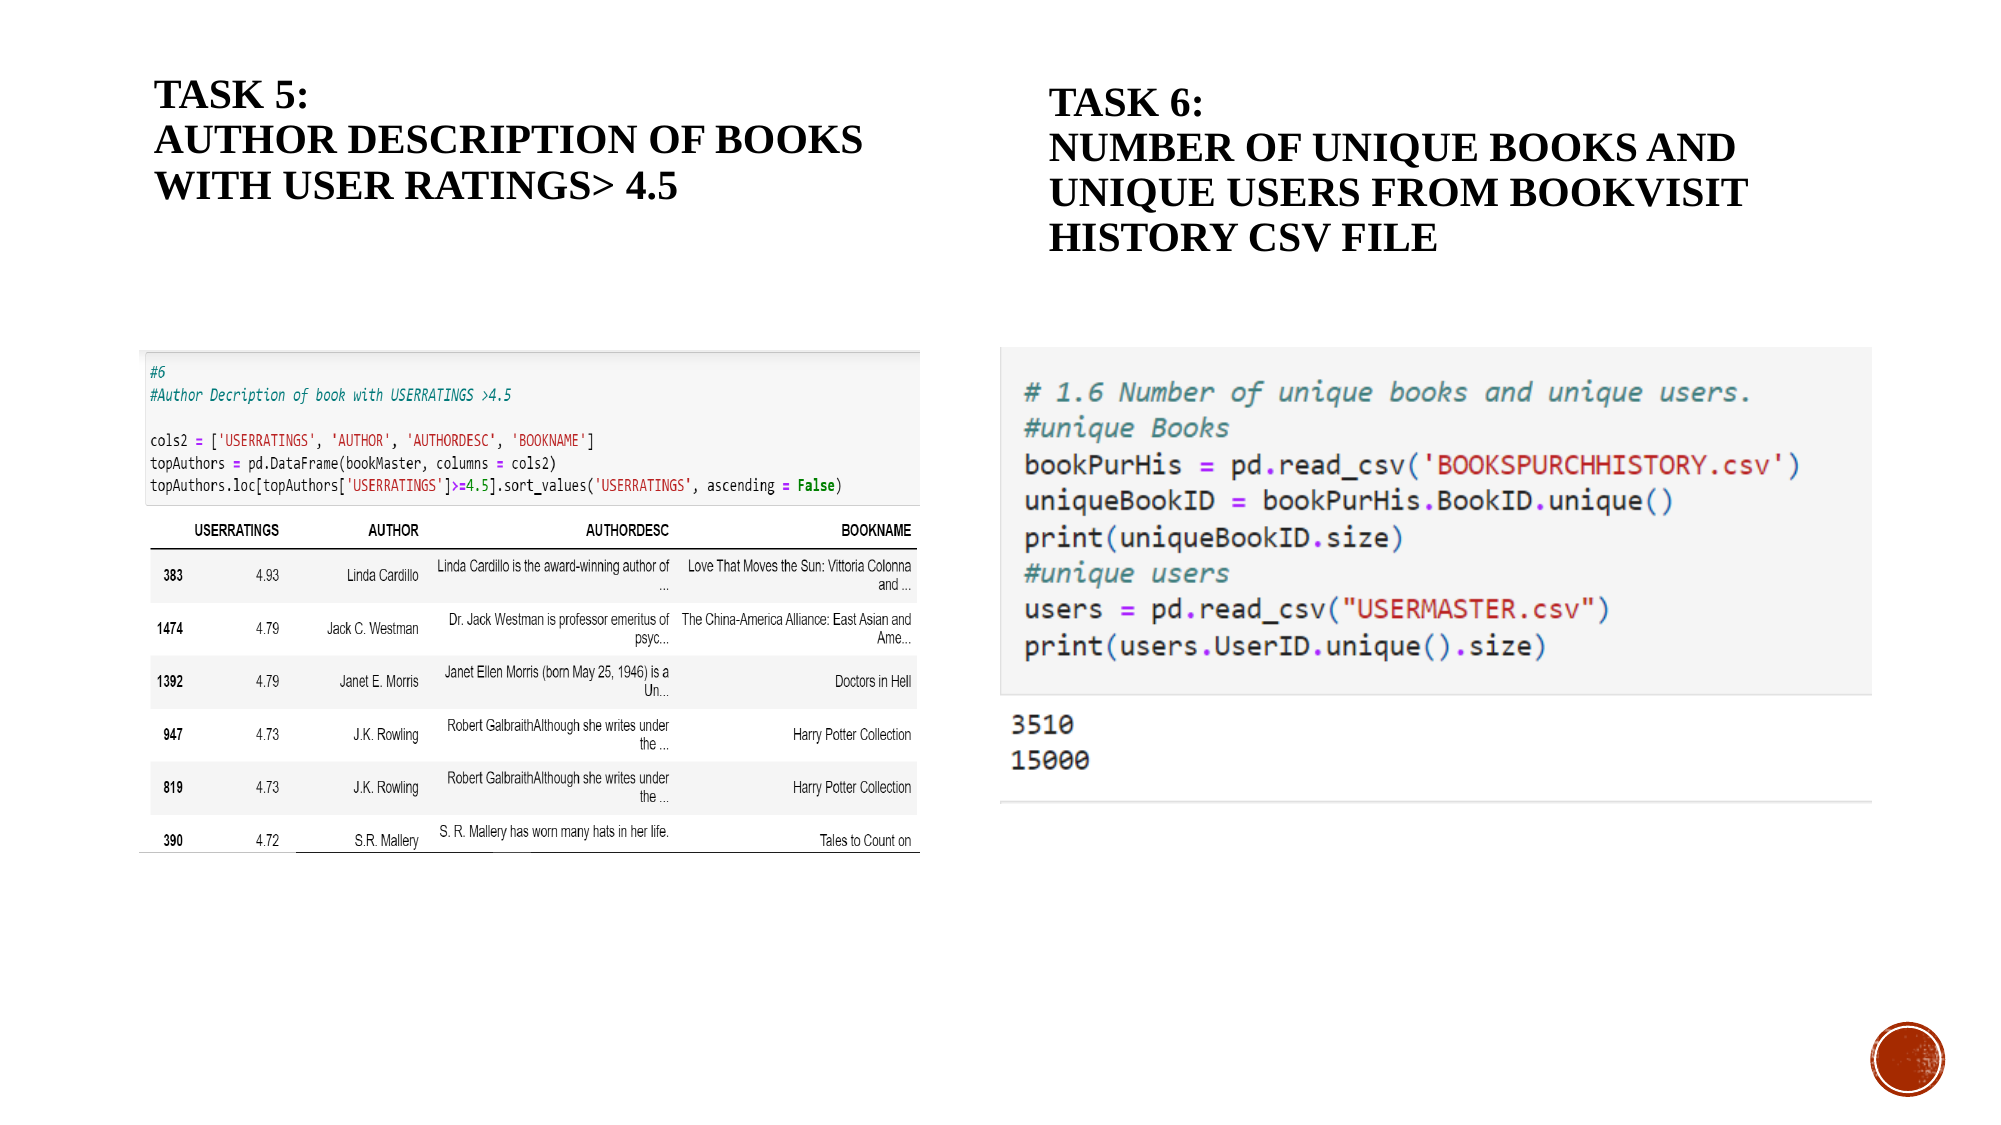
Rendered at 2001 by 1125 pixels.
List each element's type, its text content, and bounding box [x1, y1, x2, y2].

list TASK 6: NUMBER OF UNIQUE BOOKS AND UNIQUE USERS FROM BOOKVISIT HISTORY CSV FILE [1033, 72, 1814, 331]
picture [139, 347, 920, 853]
list TASK 5: AUTHOR DESCRIPTION OF BOOKS WITH USER RATINGS> 4.5 [138, 38, 958, 314]
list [141, 349, 919, 852]
picture [1000, 347, 1872, 804]
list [1002, 349, 1872, 802]
